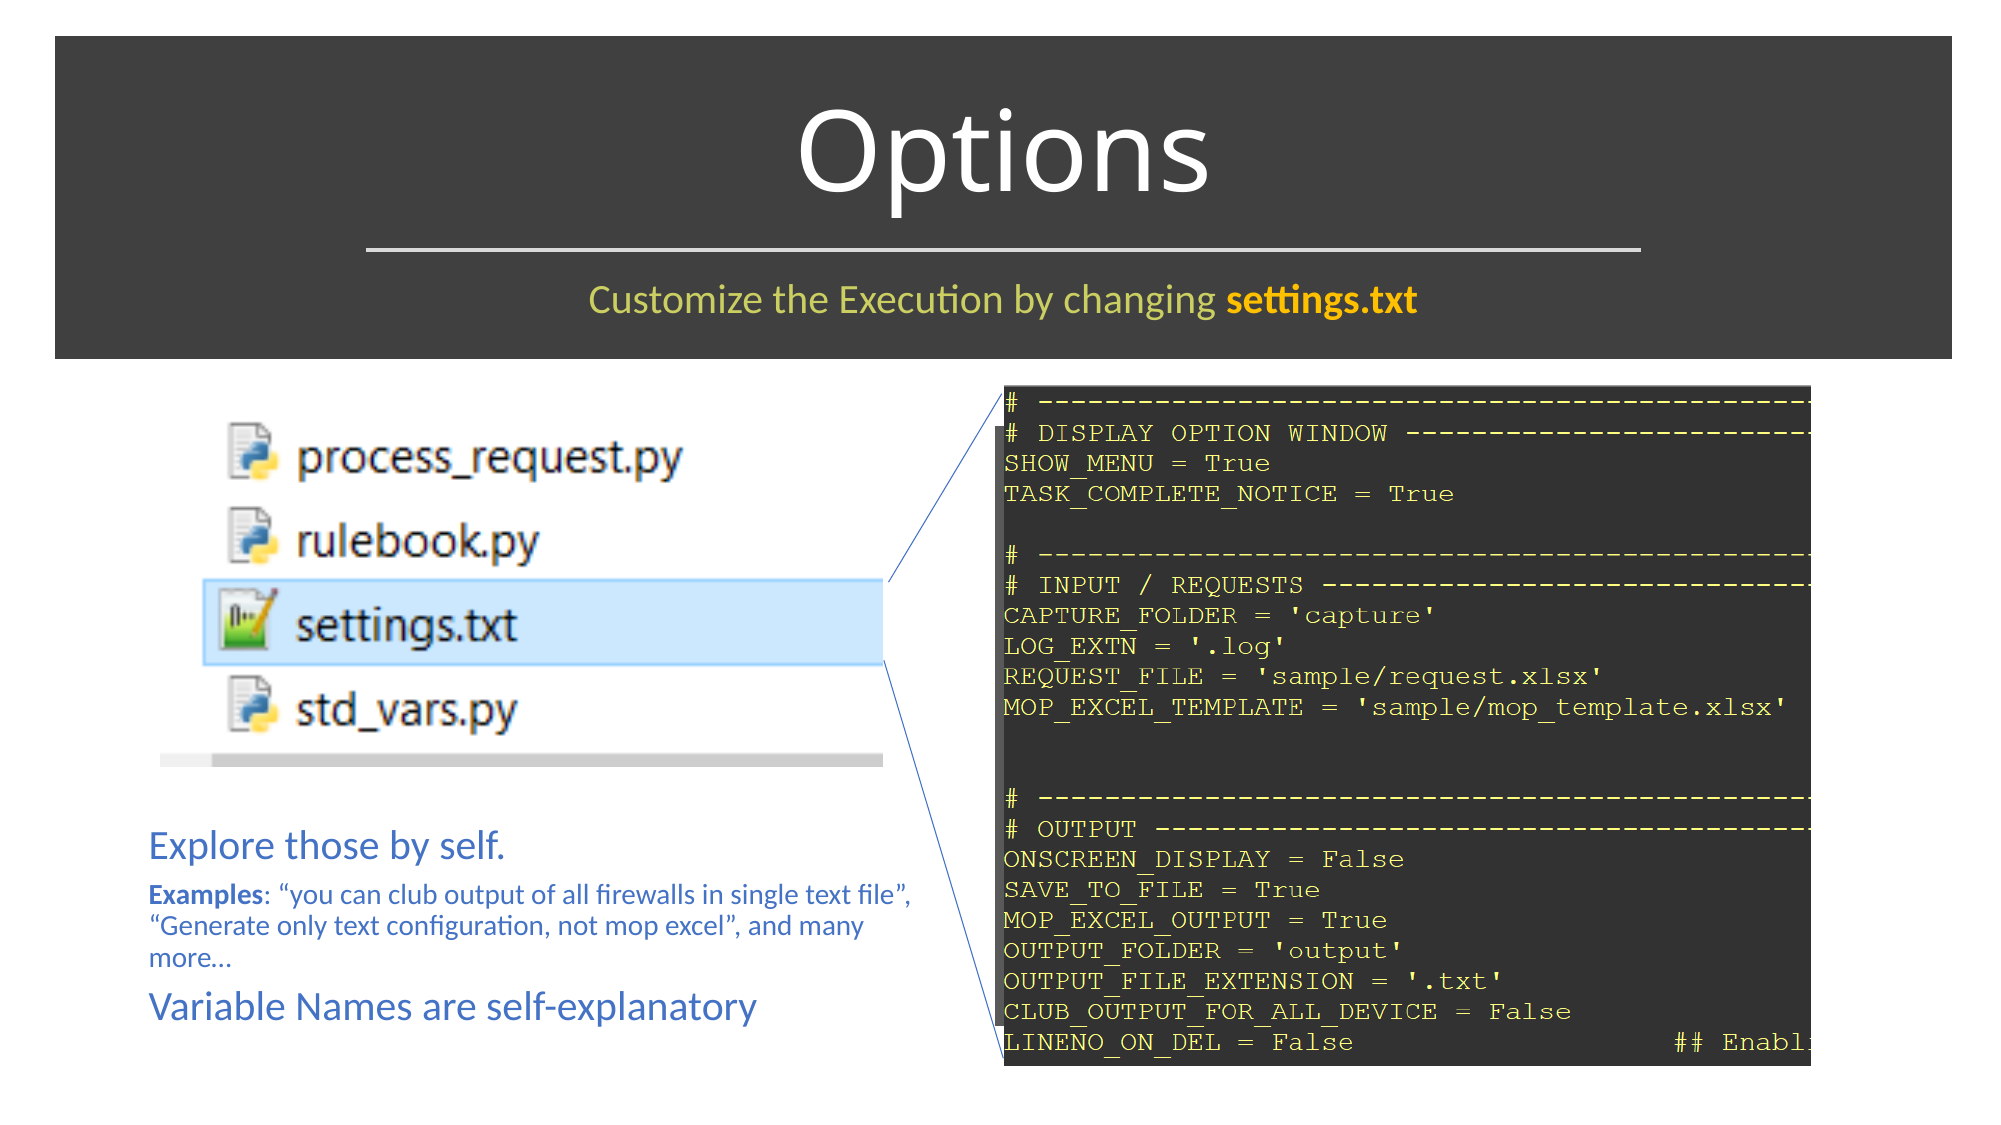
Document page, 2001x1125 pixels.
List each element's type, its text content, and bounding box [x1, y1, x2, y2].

text_box [64, 45, 1942, 350]
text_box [888, 393, 1002, 583]
text_box Explore those by self. Examples: “you can club output of all firewalls in single text file”, “Generate only text configuration, not mop excel”, and many more… Variable Names are self-explanatory [58, 816, 883, 1052]
picture [160, 405, 883, 767]
list Customize the Execution by changing settings.txt [253, 269, 1754, 339]
picture [1004, 385, 1811, 1066]
title Options [89, 71, 1917, 224]
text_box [883, 660, 1004, 1059]
